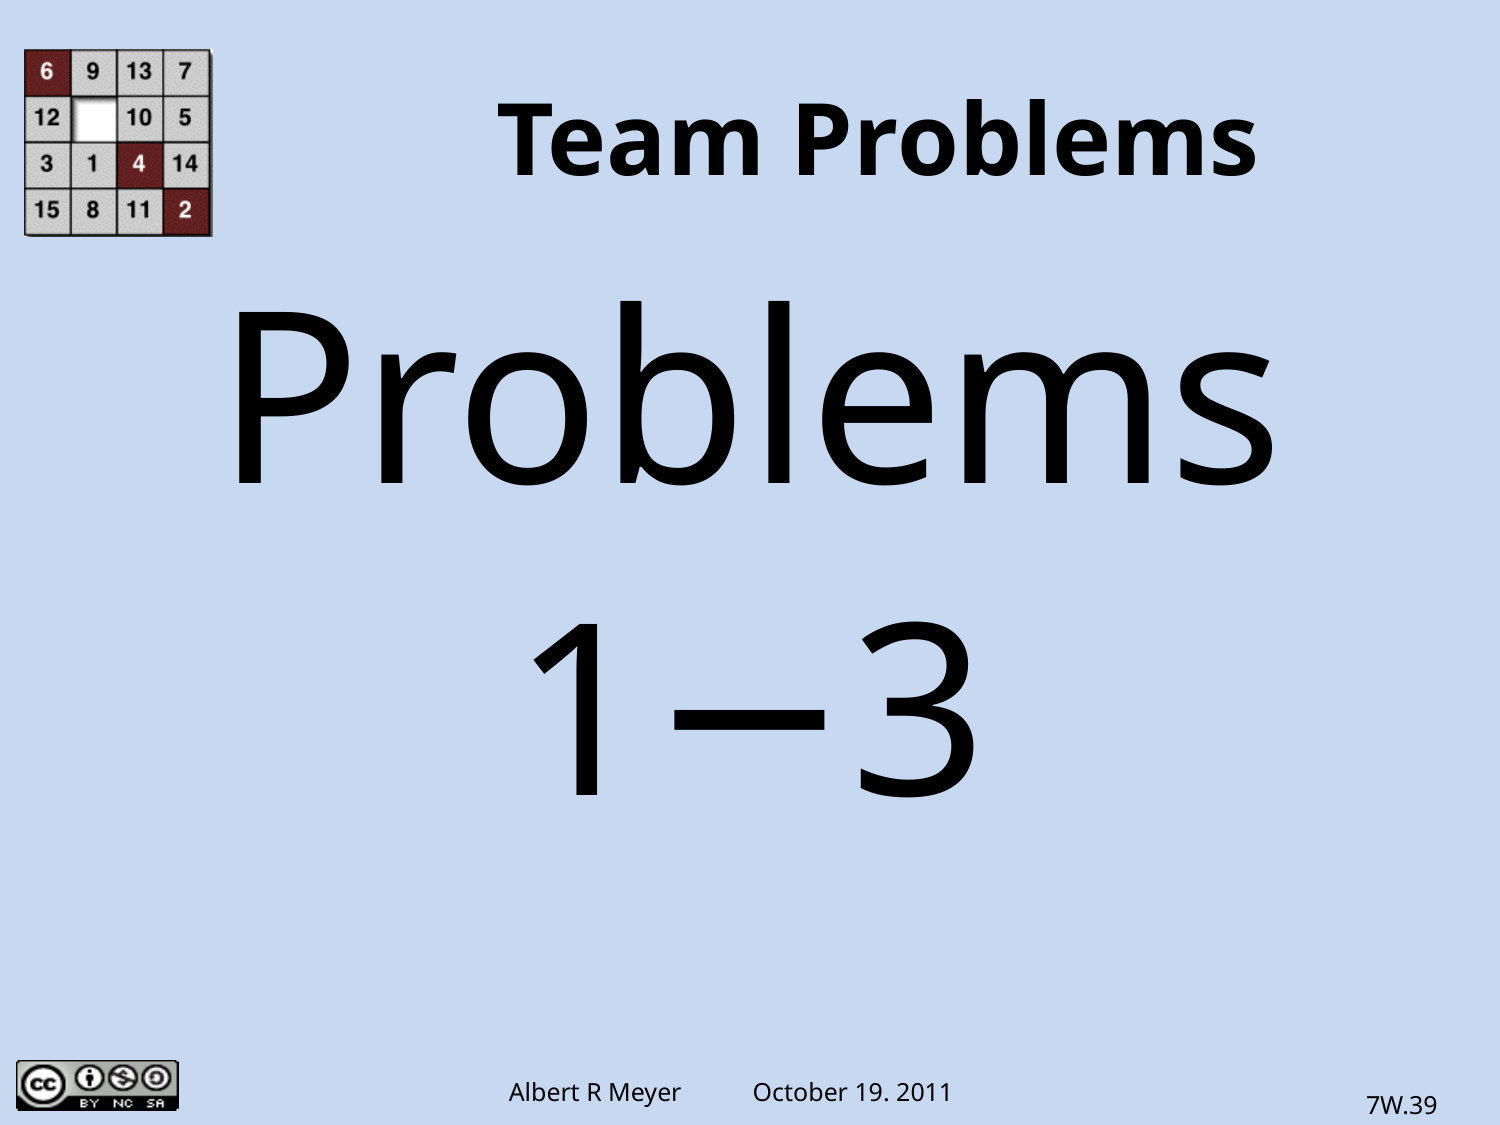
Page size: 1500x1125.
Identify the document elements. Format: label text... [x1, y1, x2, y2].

title Team Problems [332, 45, 1425, 227]
slide_number 7W.39 [1351, 1082, 1500, 1125]
list Problems 1−3 [103, 235, 1398, 900]
picture [16, 1060, 179, 1111]
picture [24, 49, 213, 237]
